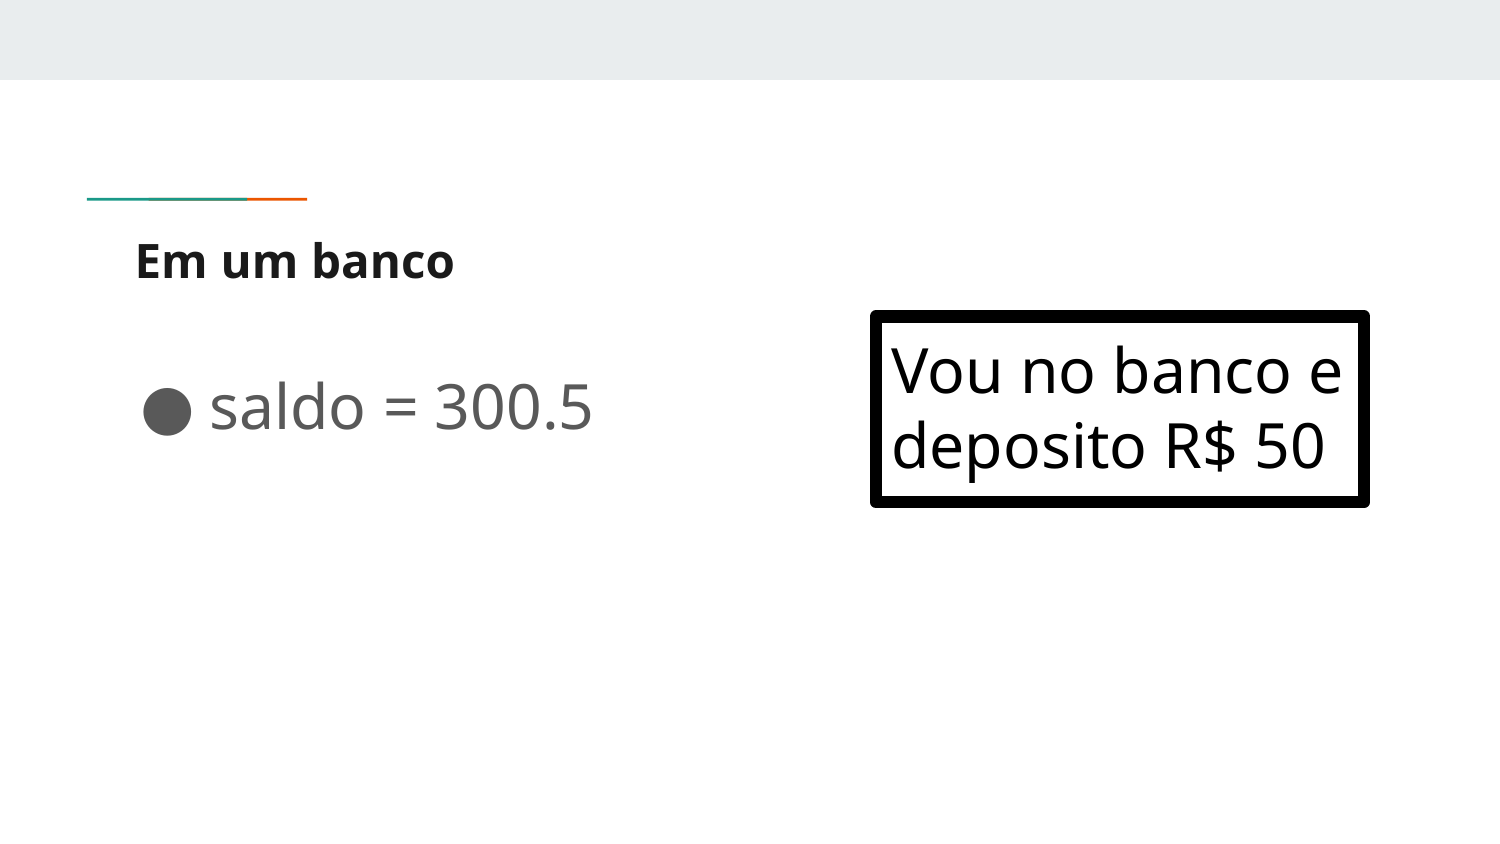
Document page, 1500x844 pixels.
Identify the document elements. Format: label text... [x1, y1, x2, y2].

text_box Vou no banco e deposito R$ 50 [876, 316, 1364, 503]
title Em um banco [119, 216, 1381, 305]
list saldo = 300.5 [119, 341, 1381, 712]
